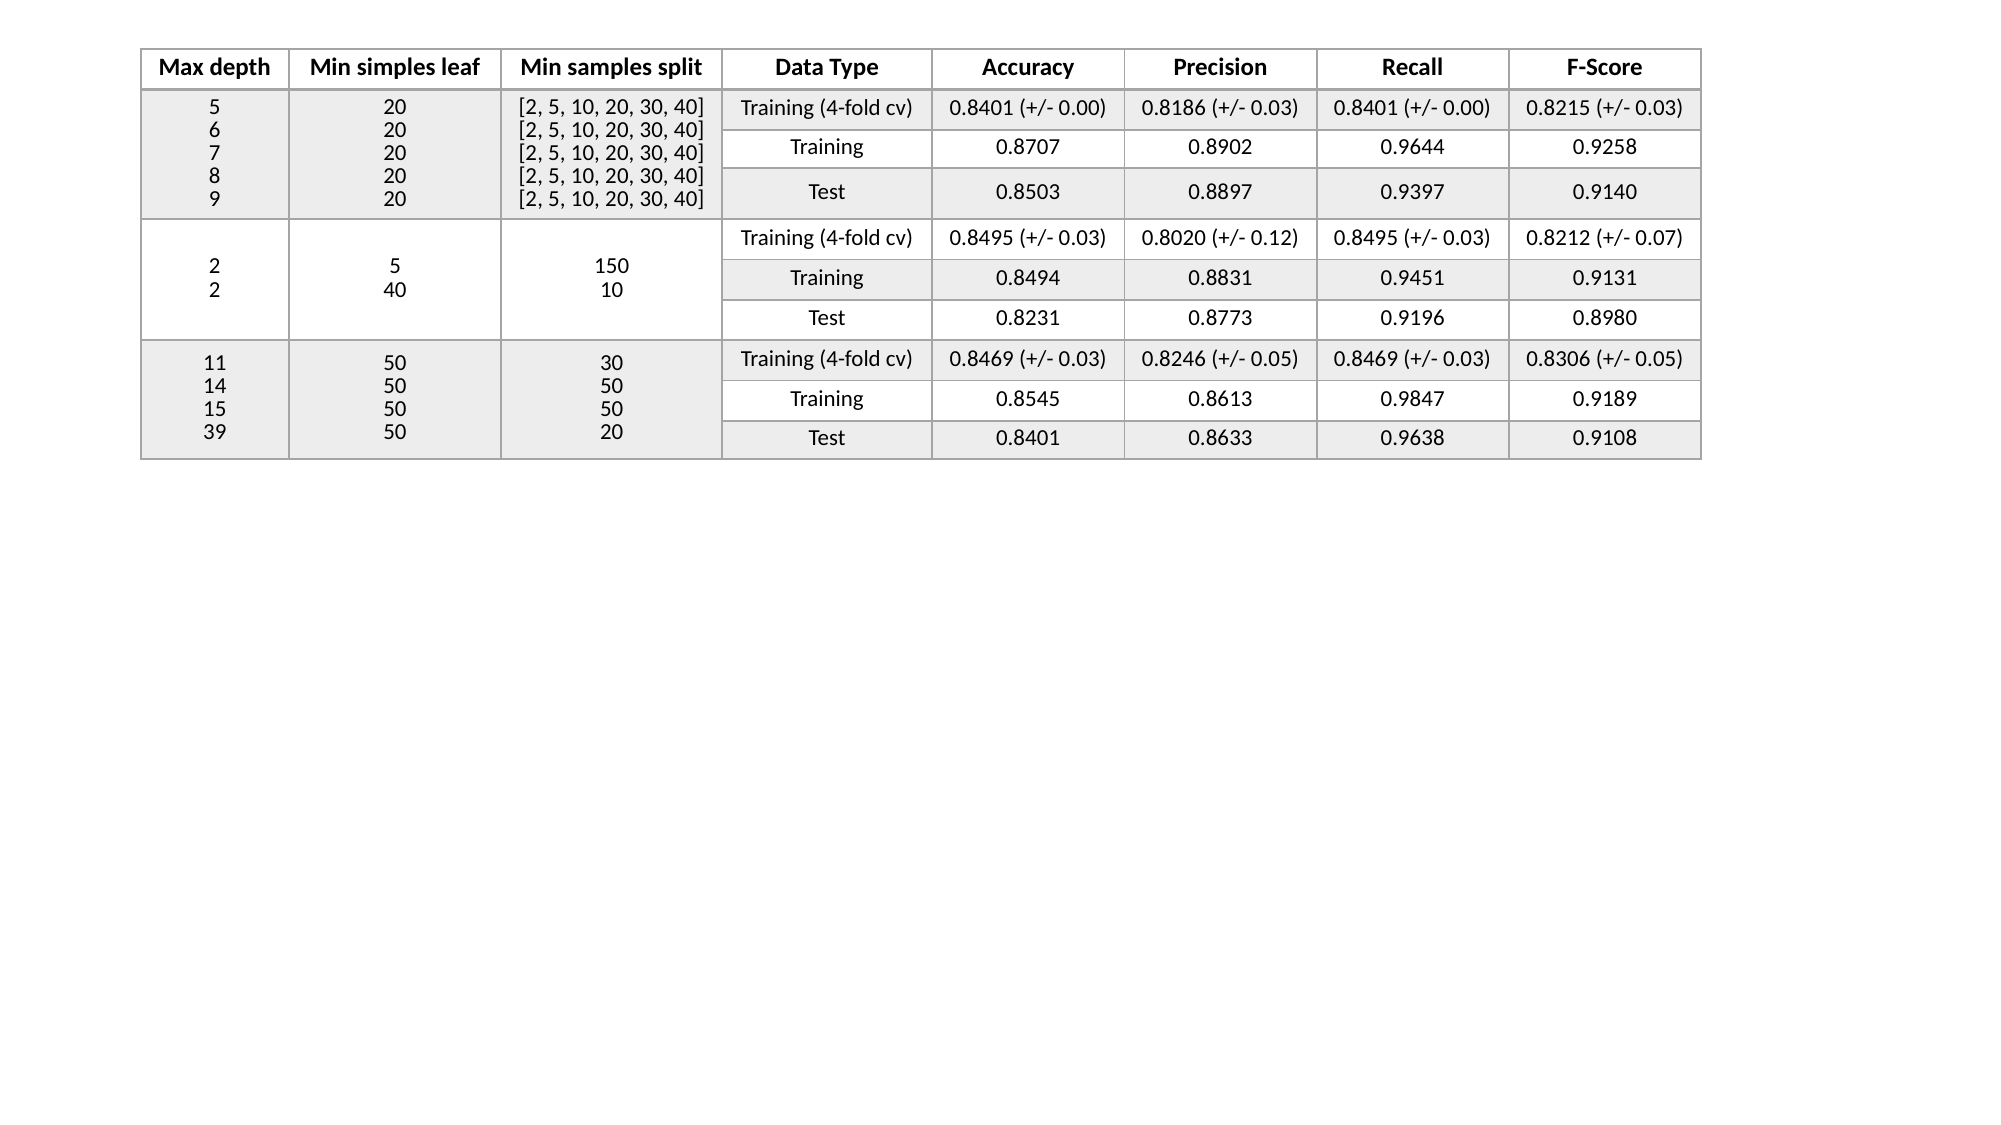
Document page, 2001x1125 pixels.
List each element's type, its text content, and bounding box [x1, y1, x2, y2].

table_cell 0.8545 [933, 381, 1124, 420]
table_cell Training (4-fold cv) [723, 91, 931, 129]
table_cell Training (4-fold cv) [723, 341, 931, 380]
table_cell 0.8494 [933, 260, 1124, 299]
table_cell 0.9131 [1510, 260, 1700, 299]
table_cell 0.8902 [1125, 131, 1316, 167]
table_cell 0.8401 [933, 422, 1124, 458]
table_cell 0.8897 [1125, 169, 1316, 218]
table_cell 0.9258 [1510, 131, 1700, 167]
table_cell 150 10 [502, 220, 721, 339]
table_cell 0.8215 (+/- 0.03) [1510, 91, 1700, 129]
table_header Min simples leaf [290, 50, 500, 88]
table_cell 0.9108 [1510, 422, 1700, 458]
table_cell 11 14 15 39 [142, 341, 288, 458]
table_cell 0.8495 (+/- 0.03) [933, 220, 1124, 259]
table_header Recall [1318, 50, 1508, 88]
table_header Max depth [142, 50, 288, 88]
table_cell 0.8469 (+/- 0.03) [933, 341, 1124, 380]
table_header Min samples split [502, 50, 721, 88]
table_cell 0.9397 [1318, 169, 1508, 218]
table_cell 0.8401 (+/- 0.00) [933, 91, 1124, 129]
table_cell Test [723, 422, 931, 458]
table_cell Training (4-fold cv) [723, 220, 931, 259]
table_cell 5 6 7 8 9 [142, 91, 288, 218]
table_cell 0.8633 [1125, 422, 1316, 458]
table_header F-Score [1510, 50, 1700, 88]
table_cell 0.8980 [1510, 301, 1700, 339]
table_cell [2, 5, 10, 20, 30, 40] [2, 5, 10, 20, 30, 40] [2, 5, 10, 20, 30, 40] [2, 5, 10, 20, 30, 40] [2, 5, 10, 20, 30, 40] [502, 91, 721, 218]
table_cell Test [723, 169, 931, 218]
table_cell 0.9451 [1318, 260, 1508, 299]
table_cell 0.9196 [1318, 301, 1508, 339]
table_cell 0.8613 [1125, 381, 1316, 420]
table_cell 0.8469 (+/- 0.03) [1318, 341, 1508, 380]
table_cell 0.9638 [1318, 422, 1508, 458]
table_cell Training [723, 131, 931, 167]
table_cell 0.8495 (+/- 0.03) [1318, 220, 1508, 259]
table_cell 0.8212 (+/- 0.07) [1510, 220, 1700, 259]
table_cell 0.8020 (+/- 0.12) [1125, 220, 1316, 259]
table_cell 50 50 50 50 [290, 341, 500, 458]
table_cell 5 40 [290, 220, 500, 339]
table_cell 0.8773 [1125, 301, 1316, 339]
table_cell 0.8503 [933, 169, 1124, 218]
table_cell 0.9644 [1318, 131, 1508, 167]
table_cell Training [723, 260, 931, 299]
table_cell 20 20 20 20 20 [290, 91, 500, 218]
table_cell 30 50 50 20 [502, 341, 721, 458]
table_cell 0.9189 [1510, 381, 1700, 420]
table_cell 0.8831 [1125, 260, 1316, 299]
table_cell 2 2 [142, 220, 288, 339]
table_cell 0.8707 [933, 131, 1124, 167]
table_cell 0.9140 [1510, 169, 1700, 218]
table_cell 0.8246 (+/- 0.05) [1125, 341, 1316, 380]
table_cell 0.9847 [1318, 381, 1508, 420]
table_header Precision [1125, 50, 1316, 88]
table_header Accuracy [933, 50, 1124, 88]
table_cell 0.8401 (+/- 0.00) [1318, 91, 1508, 129]
table_cell 0.8231 [933, 301, 1124, 339]
table_header Data Type [723, 50, 931, 88]
table_cell Test [723, 301, 931, 339]
table_cell 0.8306 (+/- 0.05) [1510, 341, 1700, 380]
table_cell 0.8186 (+/- 0.03) [1125, 91, 1316, 129]
table_cell Training [723, 381, 931, 420]
